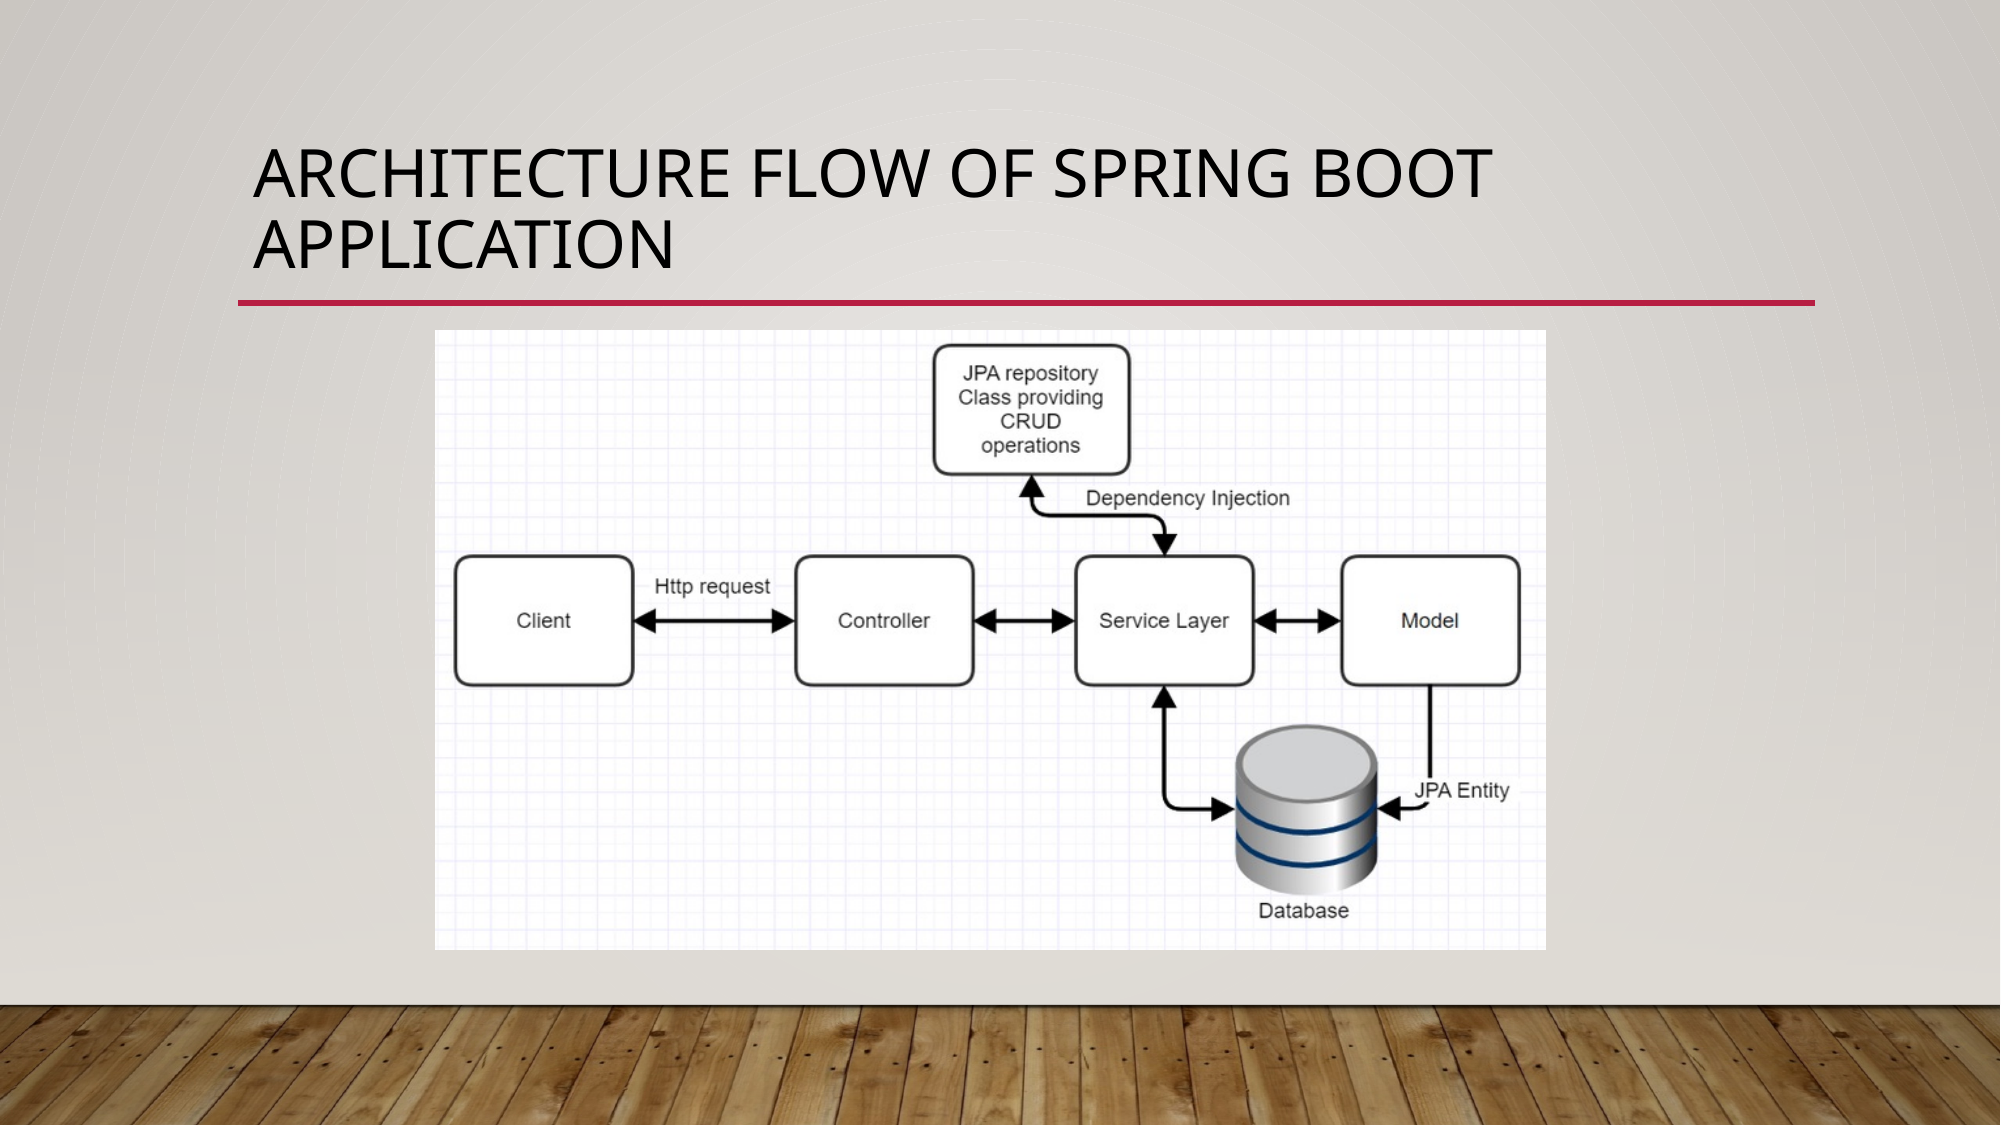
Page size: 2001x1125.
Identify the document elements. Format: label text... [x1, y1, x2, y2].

title Architecture flow of spring boot application [238, 131, 1814, 305]
picture [0, 1005, 2000, 1125]
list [435, 330, 1546, 950]
